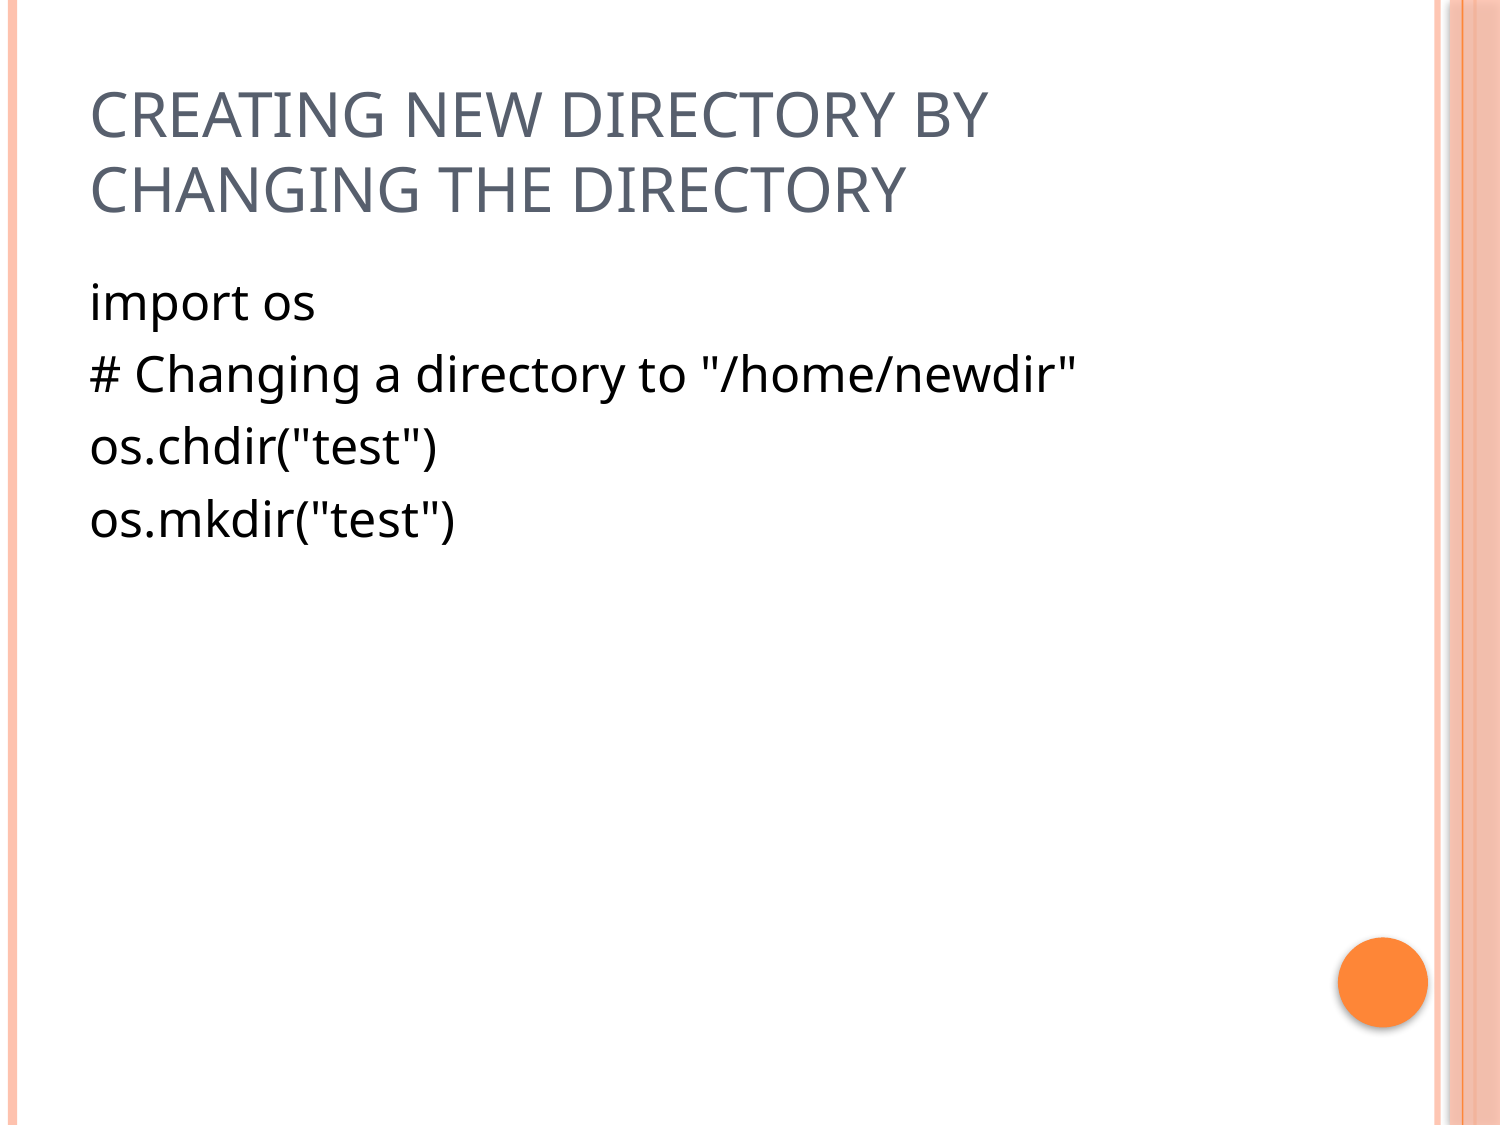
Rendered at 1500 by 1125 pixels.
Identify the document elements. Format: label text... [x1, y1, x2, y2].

list import os # Changing a directory to "/home/newdir" os.chdir("test") os.mkdir("test") [75, 262, 1300, 1062]
title Creating new directory by changing the directory [75, 45, 1300, 233]
